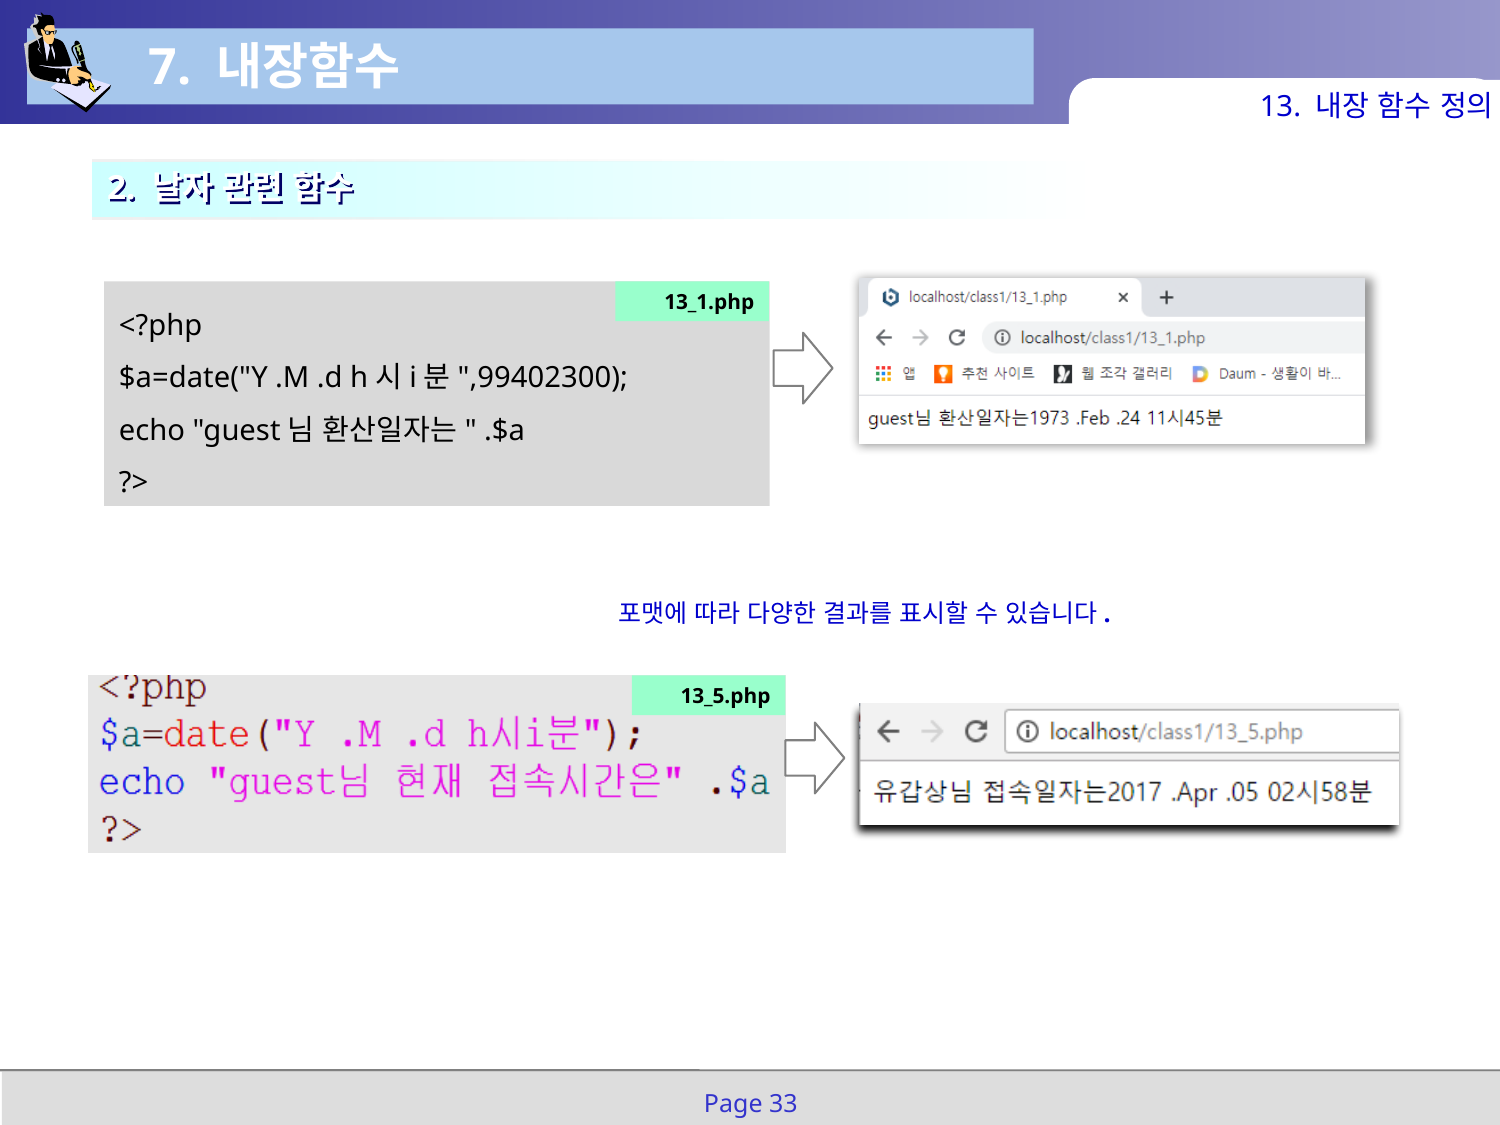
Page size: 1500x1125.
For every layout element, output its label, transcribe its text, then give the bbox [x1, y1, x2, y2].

text_box [791, 722, 845, 794]
slide_number Page 33 [682, 1079, 819, 1124]
text_box [773, 332, 833, 404]
picture [858, 703, 1399, 825]
text_box <?php $a=date("Y .M .d h시i분",99402300); echo "guest님 환산일자는" .$a ?> [104, 281, 770, 506]
picture [88, 675, 786, 853]
picture [858, 278, 1365, 445]
text_box 7. 내장함수 [133, 26, 880, 102]
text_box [92, 158, 1098, 221]
text_box 13_1.php [615, 281, 769, 322]
text_box 포맷에 따라 다양한 결과를 표시할 수 있습니다. [603, 590, 1133, 636]
text_box 13. 내장 함수 정의 [1095, 81, 1500, 129]
